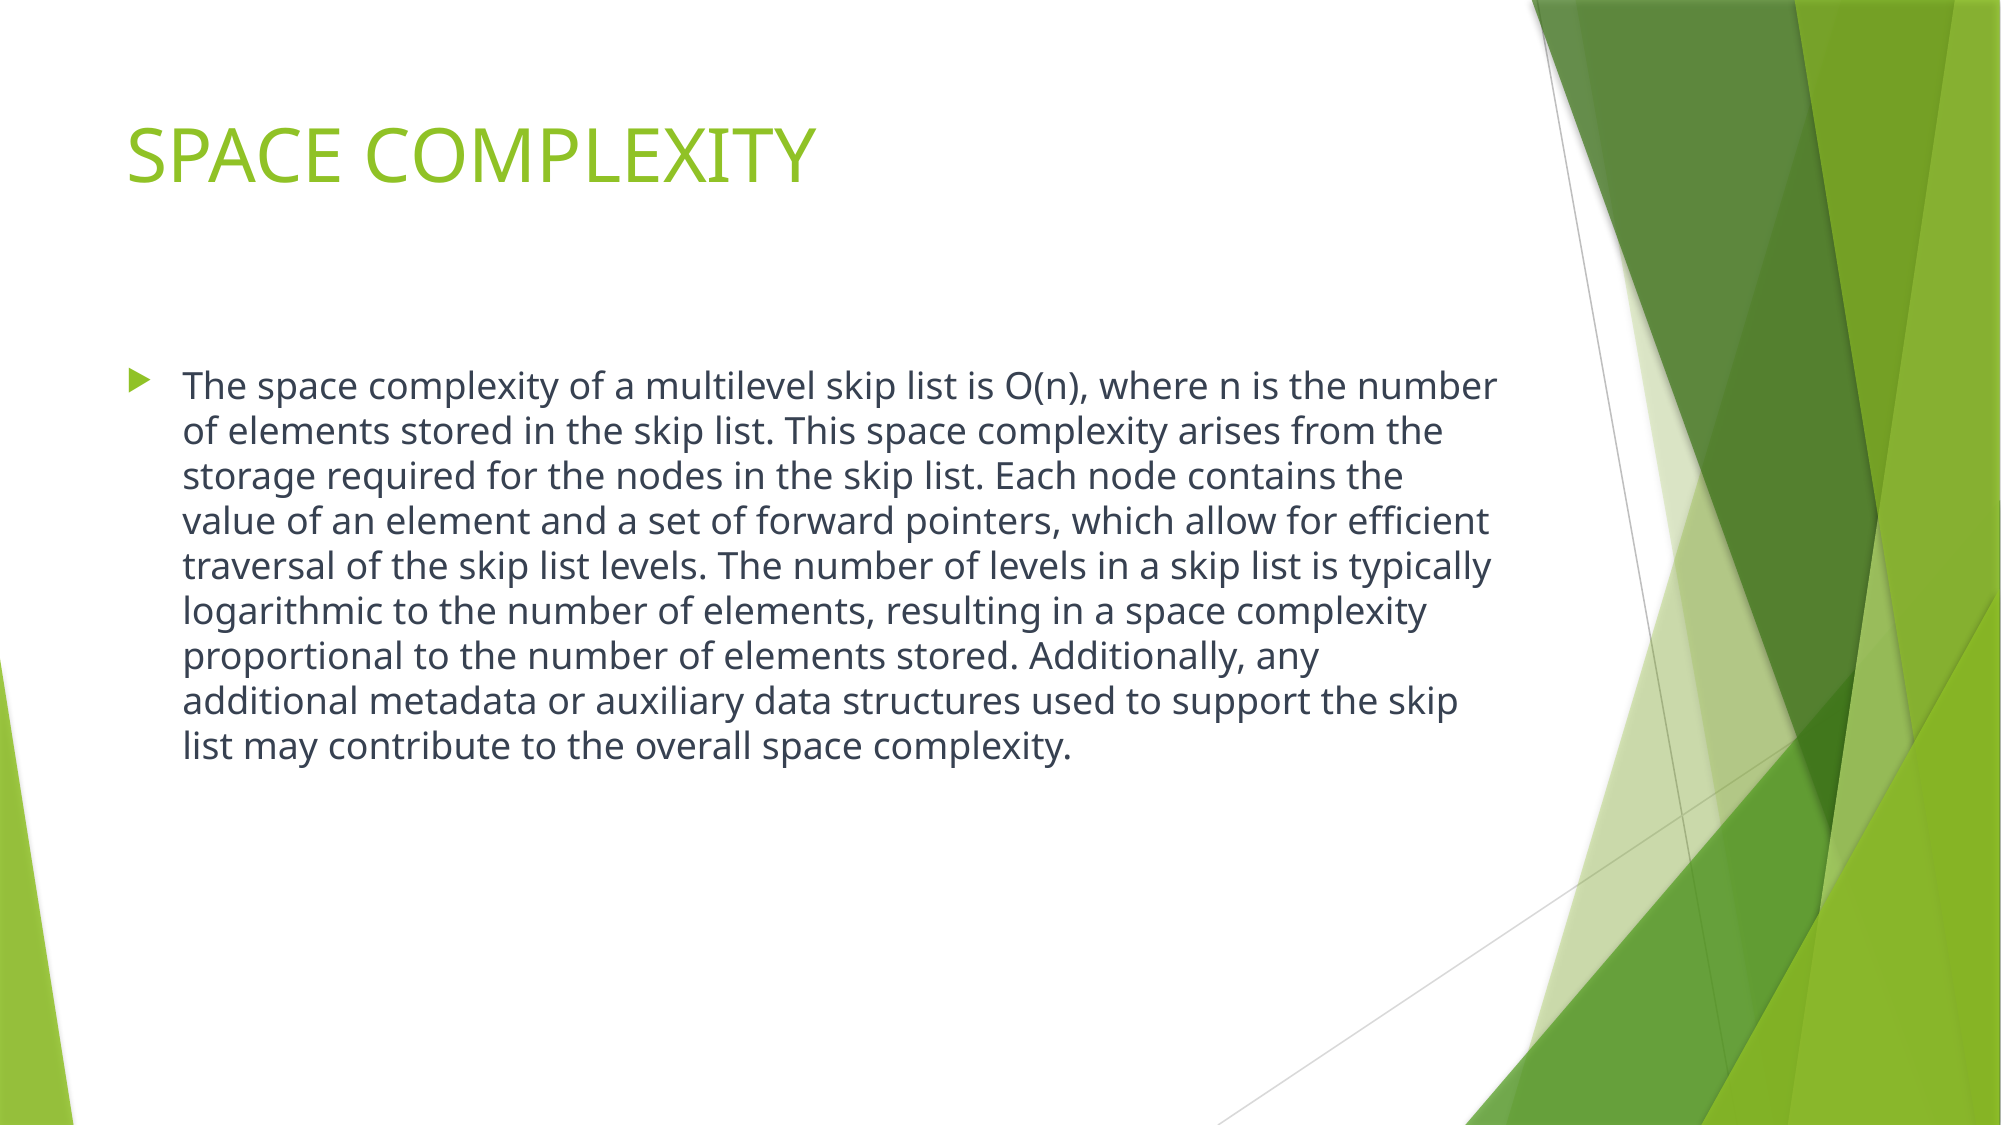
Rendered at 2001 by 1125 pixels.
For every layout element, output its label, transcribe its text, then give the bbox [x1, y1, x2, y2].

title SPACE COMPLEXITY [111, 99, 1522, 317]
list The space complexity of a multilevel skip list is O(n), where n is the number of elements stored in the skip list. This space complexity arises from the storage required for the nodes in the skip list. Each node contains the value of an element and a set of forward pointers, which allow for efficient traversal of the skip list levels. The number of levels in a skip list is typically logarithmic to the number of elements, resulting in a space complexity proportional to the number of elements stored. Additionally, any additional metadata or auxiliary data structures used to support the skip list may contribute to the overall space complexity. [111, 354, 1522, 992]
